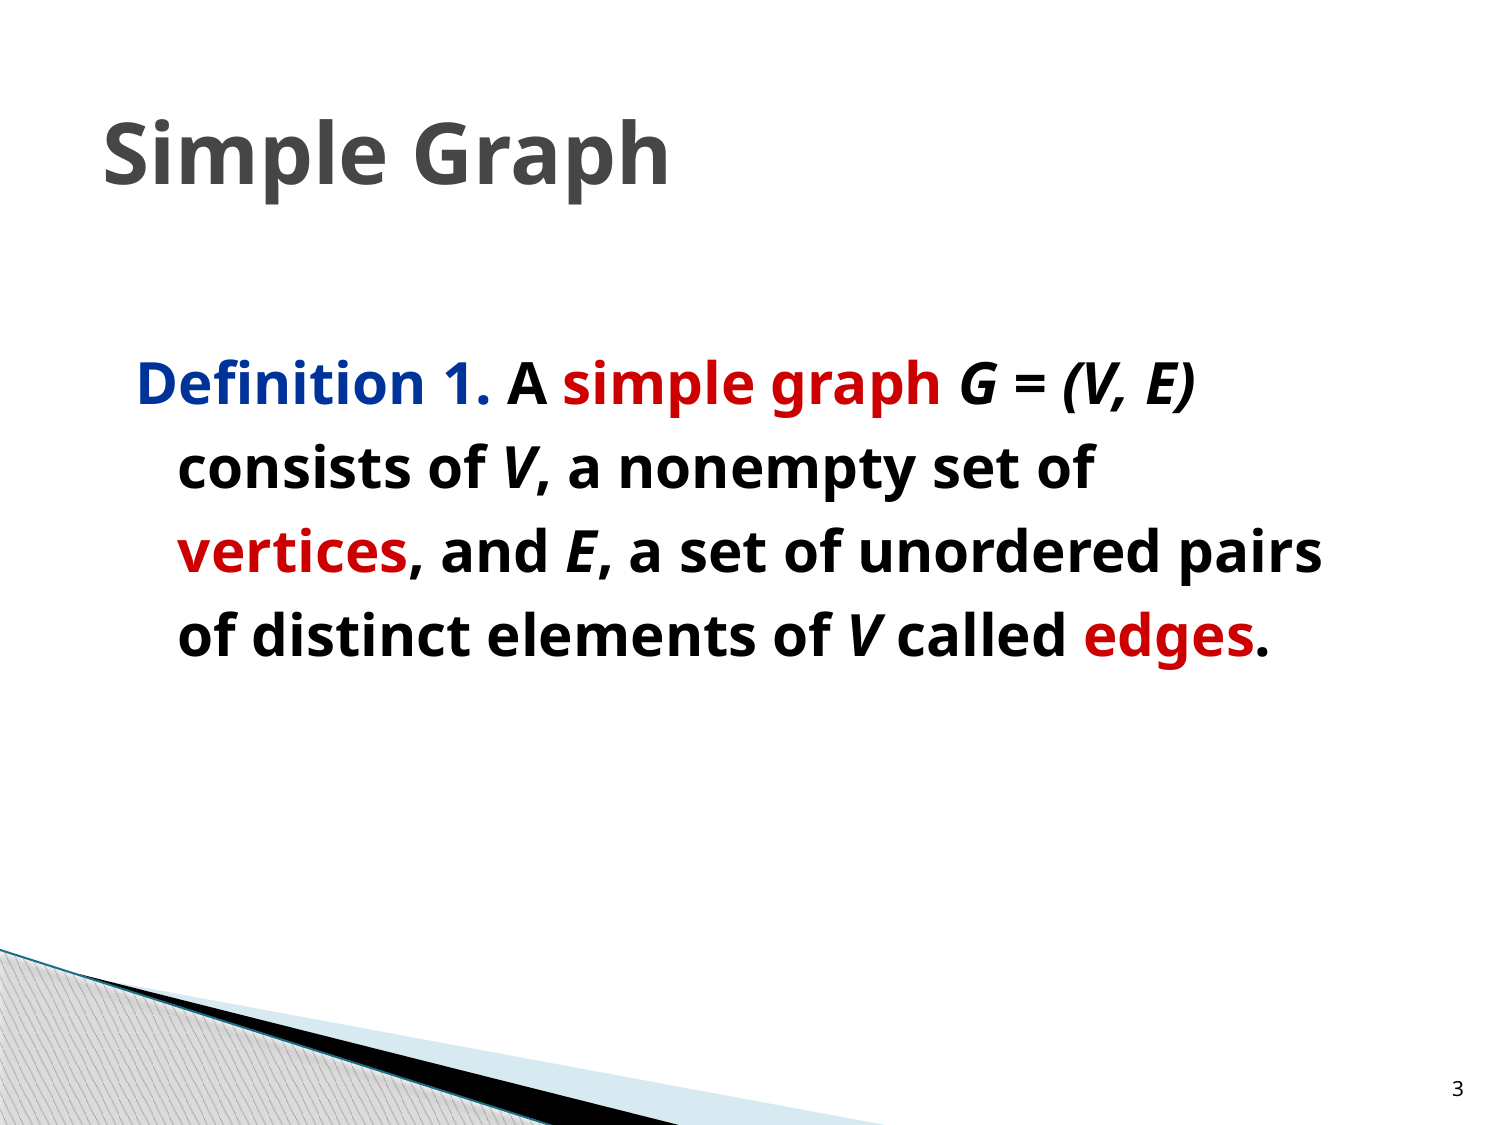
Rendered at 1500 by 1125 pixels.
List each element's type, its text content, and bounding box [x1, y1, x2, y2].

list Definition 1. A simple graph G = (V, E) consists of V, a nonempty set of vertices, and E, a set of unordered pairs of distinct elements of V called edges. [103, 271, 1360, 863]
title Simple Graph [87, 68, 1400, 232]
slide_number 3 [1418, 1051, 1479, 1112]
